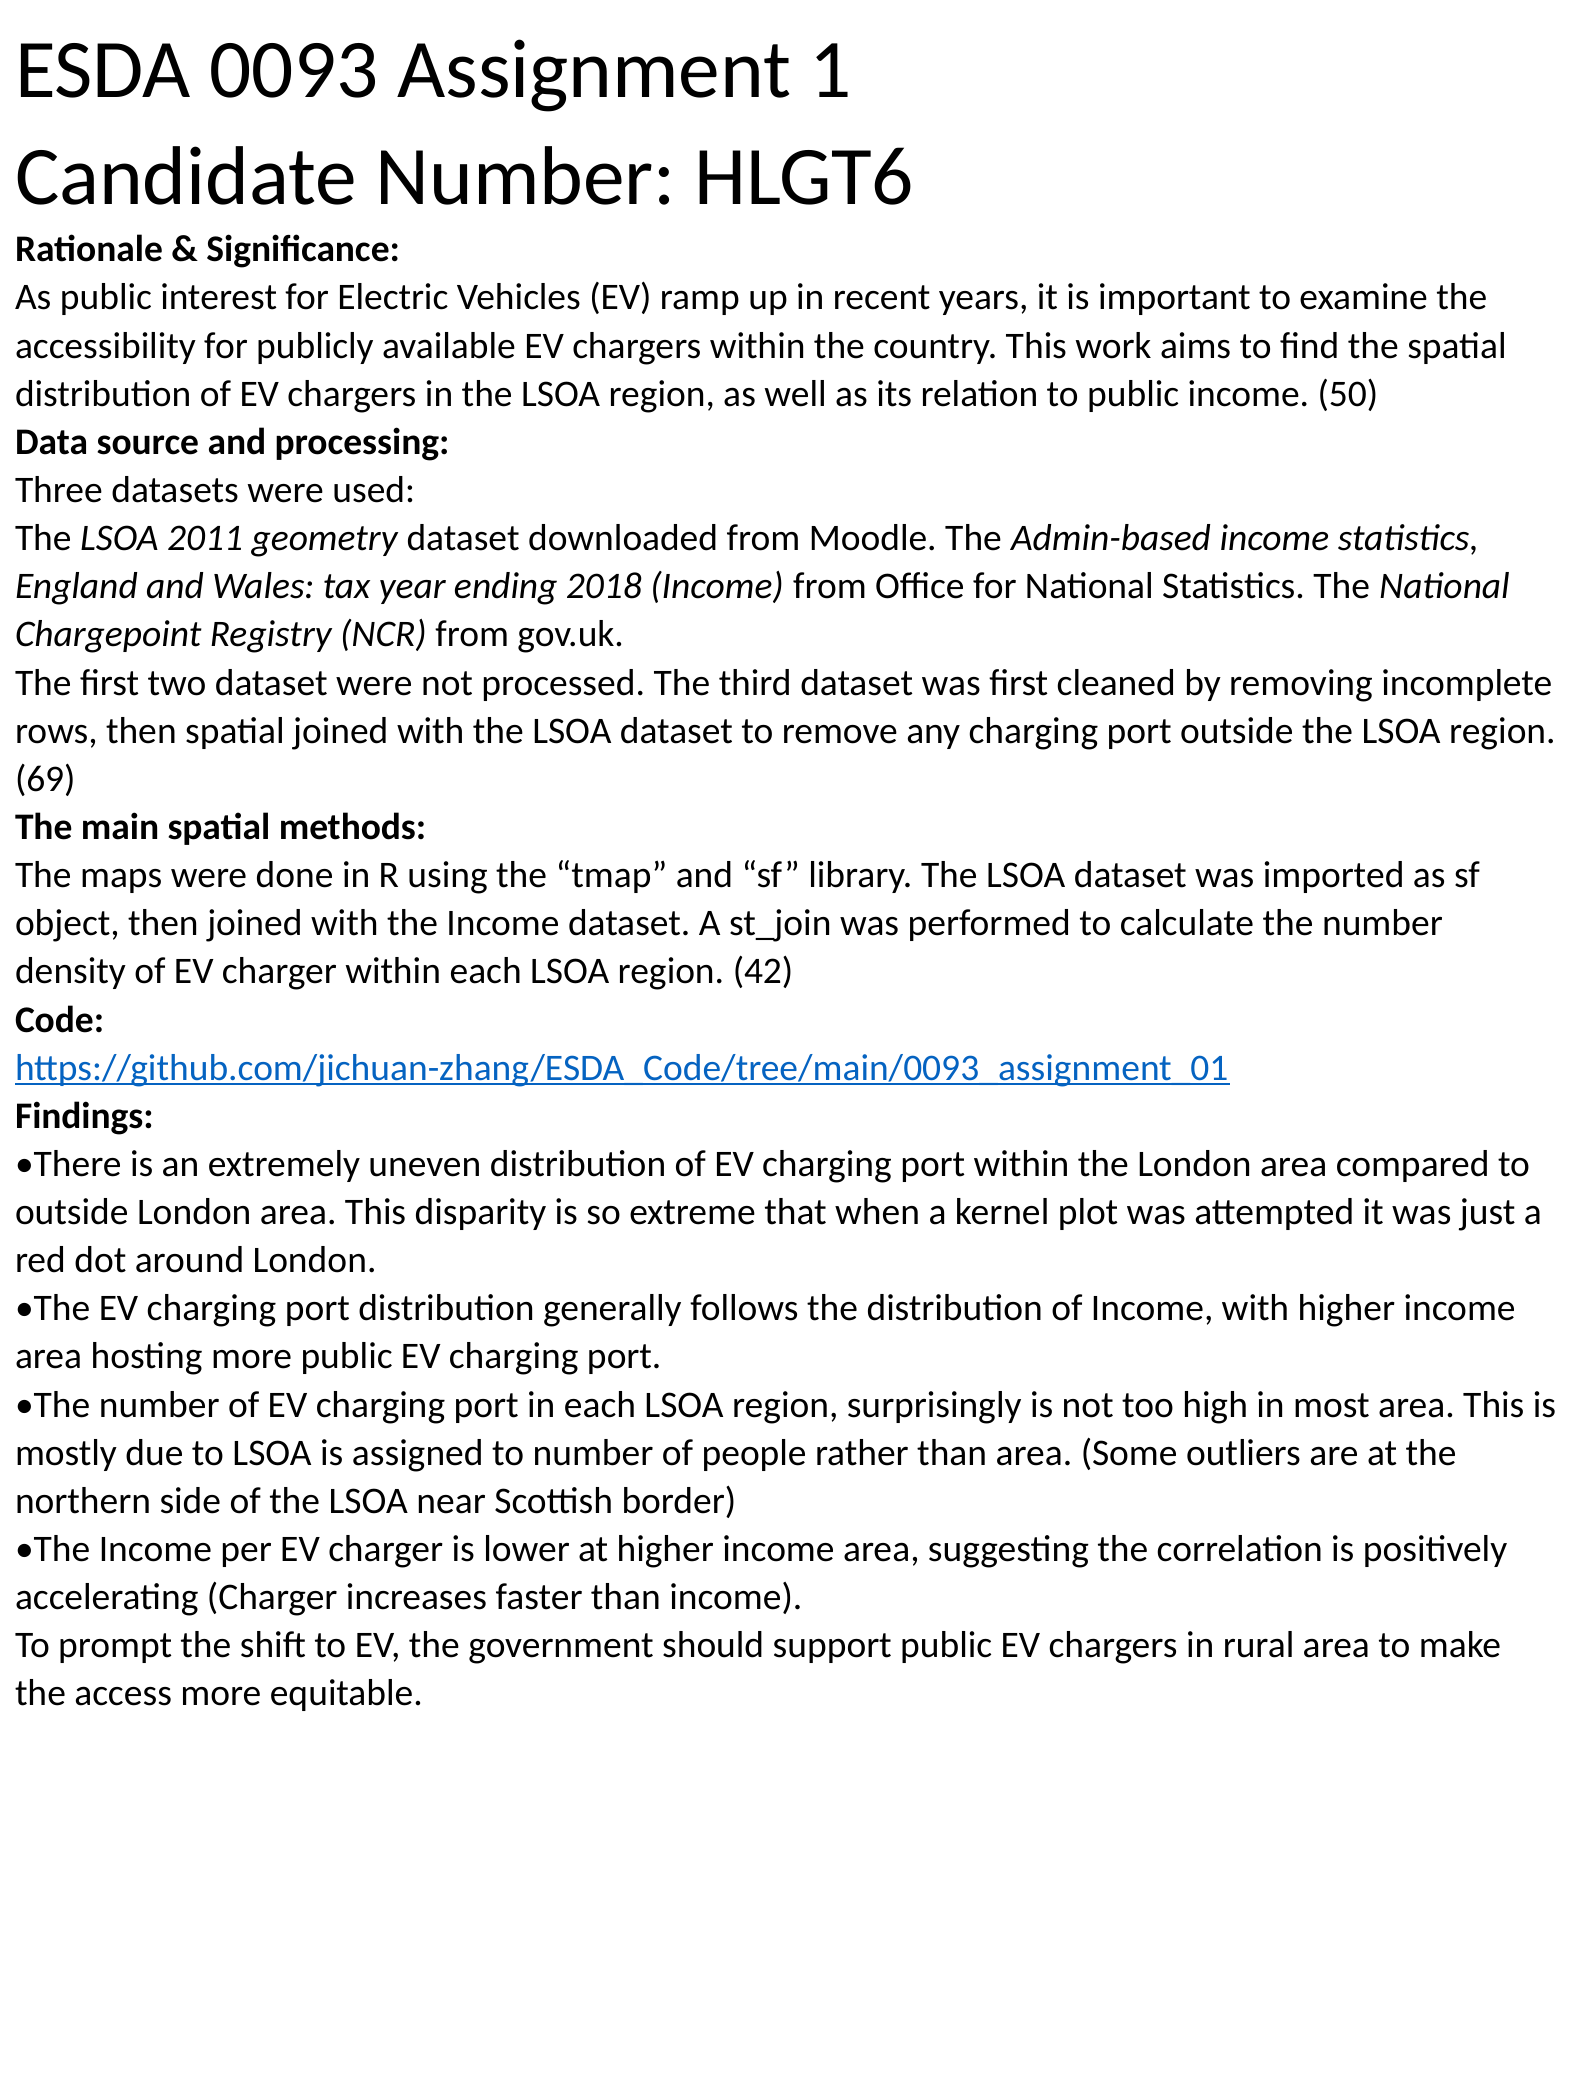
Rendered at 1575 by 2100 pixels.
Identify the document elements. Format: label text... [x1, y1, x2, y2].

title ESDA 0093 Assignment 1 Candidate Number: HLGT6 Rationale & Significance: As public interest for Electric Vehicles (EV) ramp up in recent years, it is important to examine the accessibility for publicly available EV chargers within the country. This work aims to find the spatial distribution of EV chargers in the LSOA region, as well as its relation to public income. (50) Data source and processing: Three datasets were used: The LSOA 2011 geometry dataset downloaded from Moodle. The Admin-based income statistics, England and Wales: tax year ending 2018 (Income) from Office for National Statistics. The National Chargepoint Registry (NCR) from gov.uk. The first two dataset were not processed. The third dataset was first cleaned by removing incomplete rows, then spatial joined with the LSOA dataset to remove any charging port outside the LSOA region. (69) The main spatial methods: The maps were done in R using the “tmap” and “sf” library. The LSOA dataset was imported as sf object, then joined with the Income dataset. A st_join was performed to calculate the number density of EV charger within each LSOA region. (42) Code: https://github.com/jichuan-zhang/ESDA_Code/tree/main/0093_assignment_01 Findings: •There is an extremely uneven distribution of EV charging port within the London area compared to outside London area. This disparity is so extreme that when a kernel plot was attempted it was just a red dot around London. •The EV charging port distribution generally follows the distribution of Income, with higher income area hosting more public EV charging port. •The number of EV charging port in each LSOA region, surprisingly is not too high in most area. This is mostly due to LSOA is assigned to number of people rather than area. (Some outliers are at the northern side of the LSOA near Scottish border) •The Income per EV charger is lower at higher income area, suggesting the correlation is positively accelerating (Charger increases faster than income). To prompt the shift to EV, the government should support public EV chargers in rural area to make the access more equitable. [0, 0, 1575, 2100]
